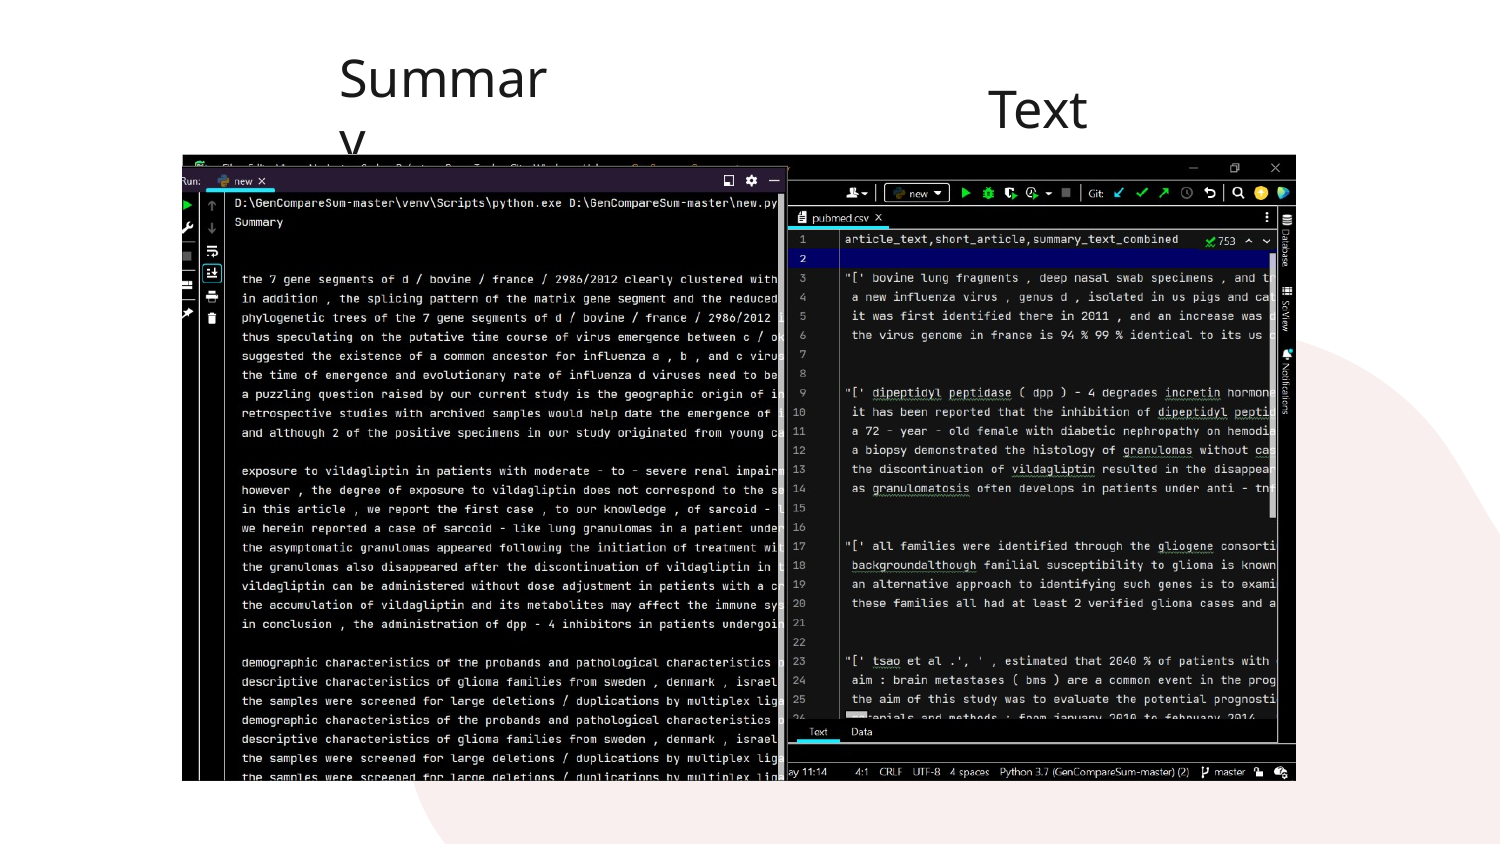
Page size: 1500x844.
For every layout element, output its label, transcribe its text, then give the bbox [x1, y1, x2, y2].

text_box Text [973, 61, 1466, 154]
picture [182, 154, 1296, 781]
title Summary [324, 69, 585, 146]
